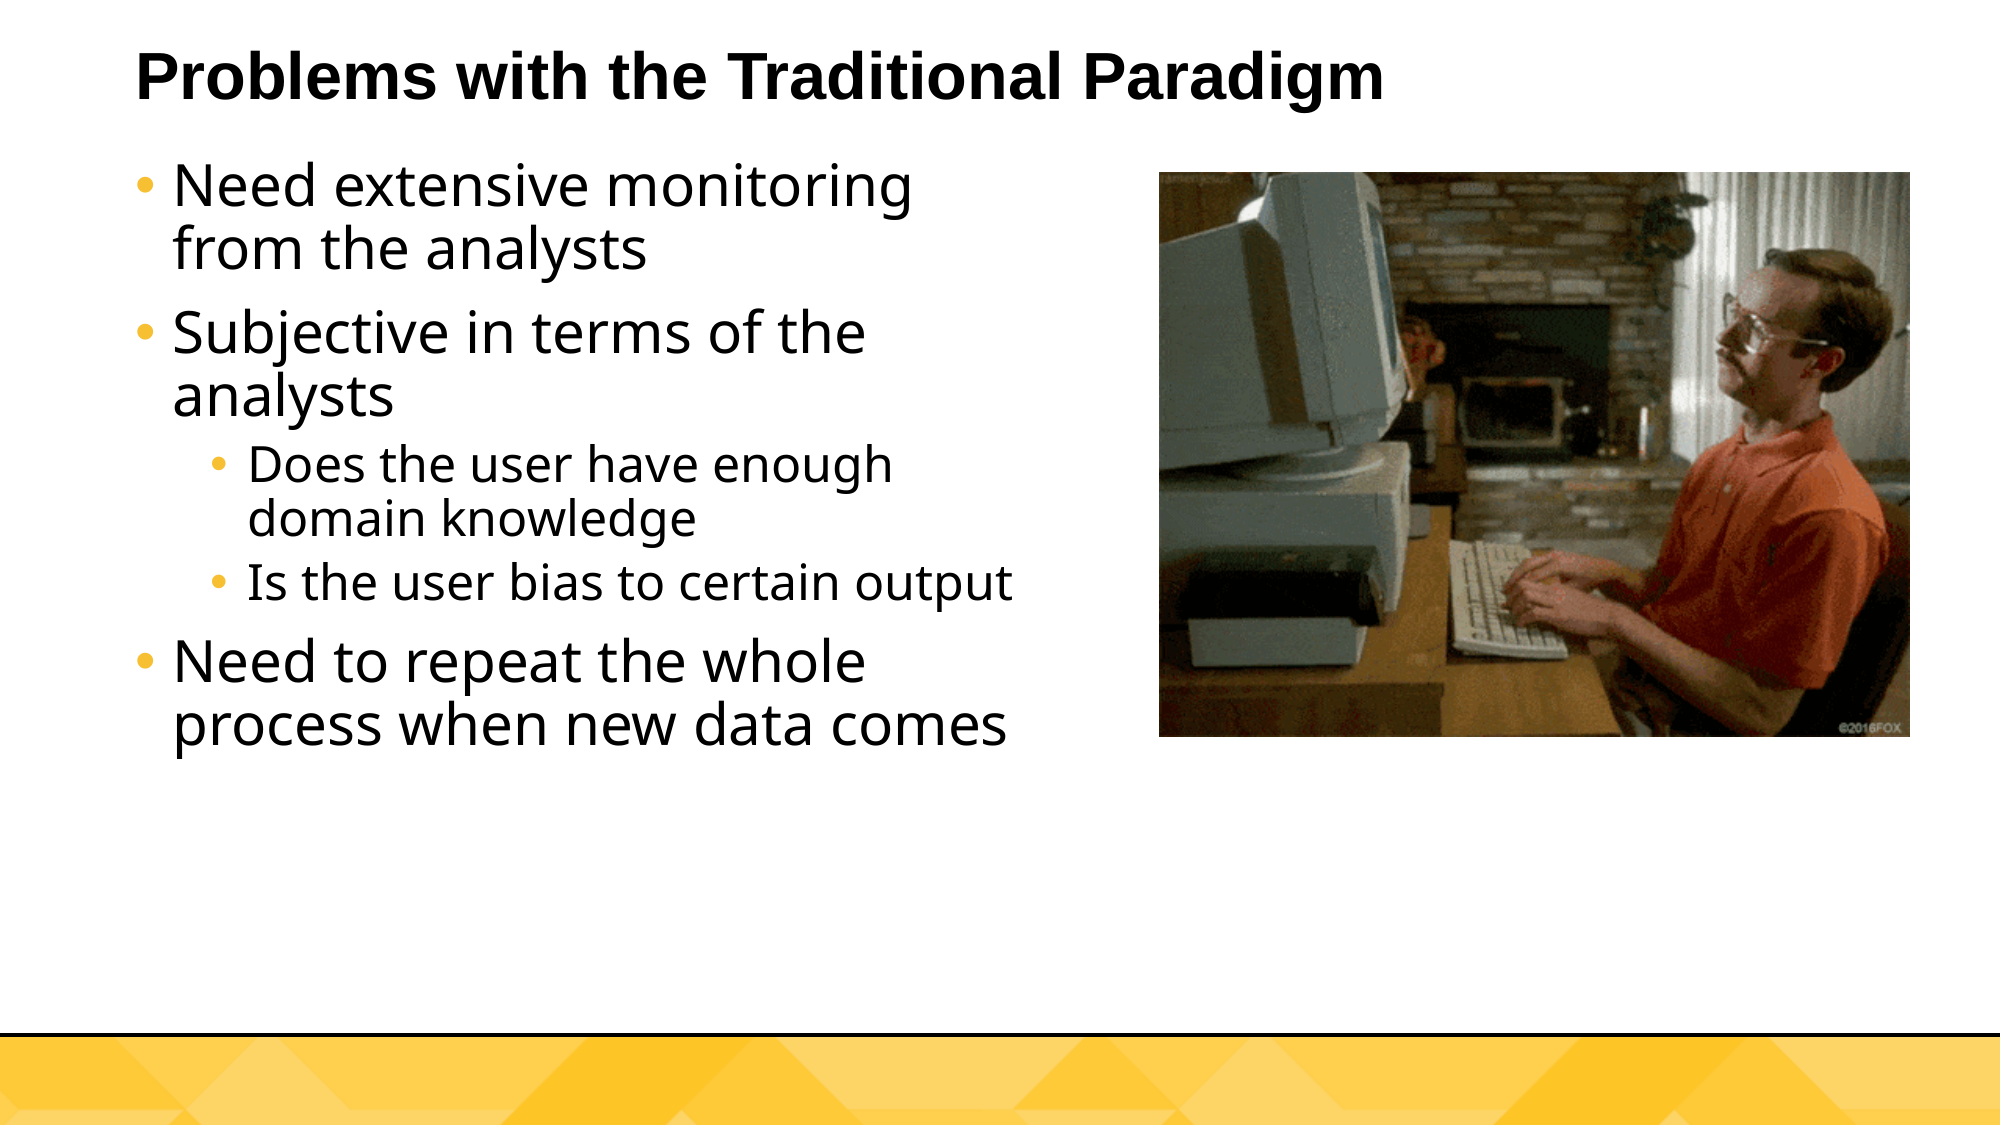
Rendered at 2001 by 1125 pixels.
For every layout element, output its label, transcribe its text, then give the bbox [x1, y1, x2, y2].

list Need extensive monitoring from the analysts Subjective in terms of the analysts Does the user have enough domain knowledge Is the user bias to certain output Need to repeat the whole process when new data comes [120, 148, 1032, 1006]
picture [1159, 172, 1910, 737]
title Problems with the Traditional Paradigm [120, 34, 1846, 145]
